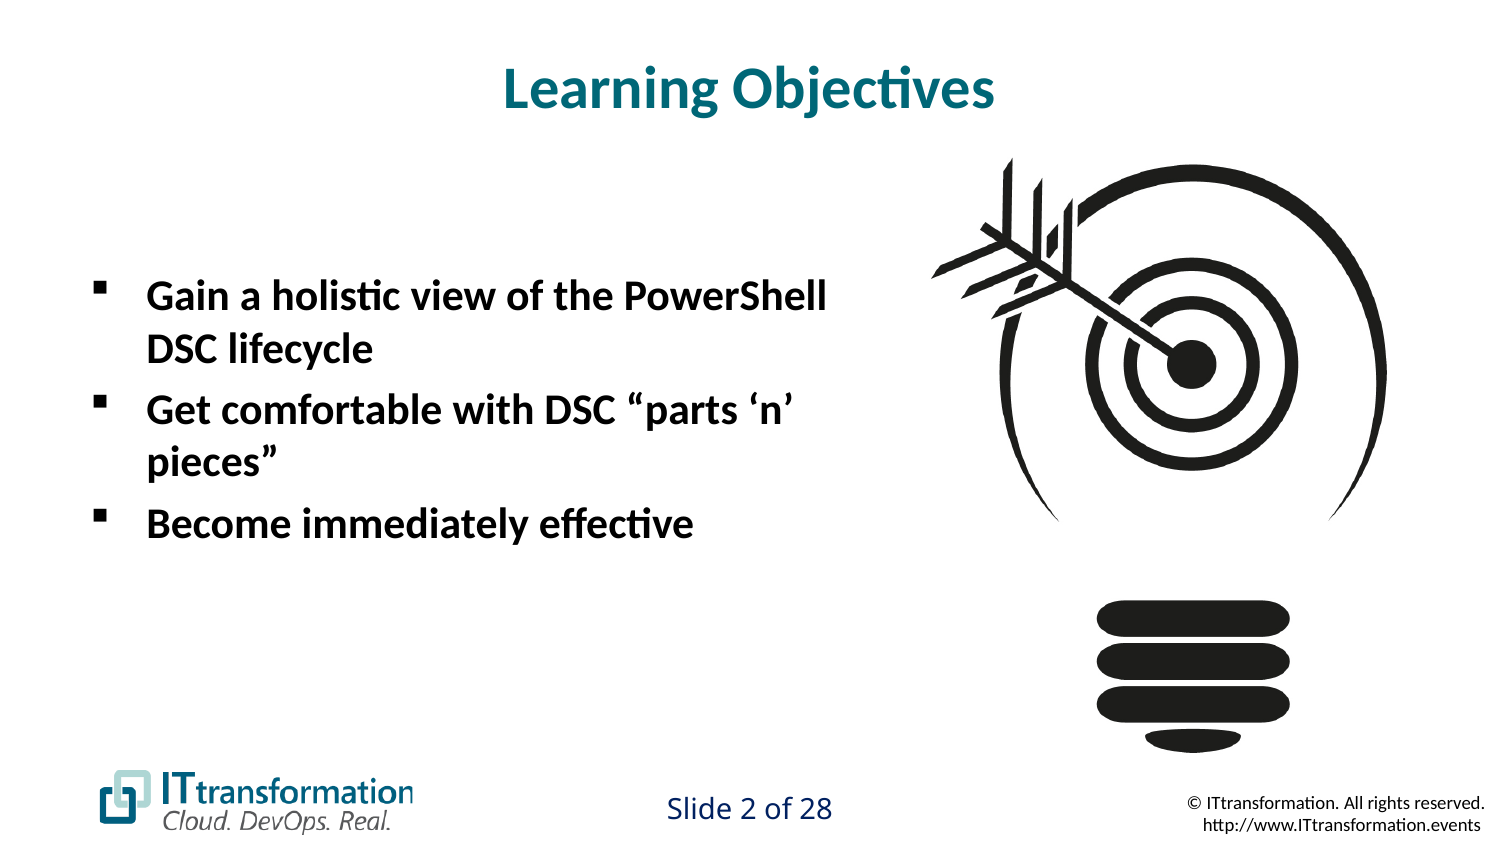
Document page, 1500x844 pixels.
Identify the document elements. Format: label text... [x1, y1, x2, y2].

picture [924, 146, 1400, 759]
title Learning Objectives [74, 37, 1426, 132]
list Gain a holistic view of the PowerShell DSC lifecycle Get comfortable with DSC “parts ‘n’ pieces” Become immediately effective [74, 259, 863, 785]
